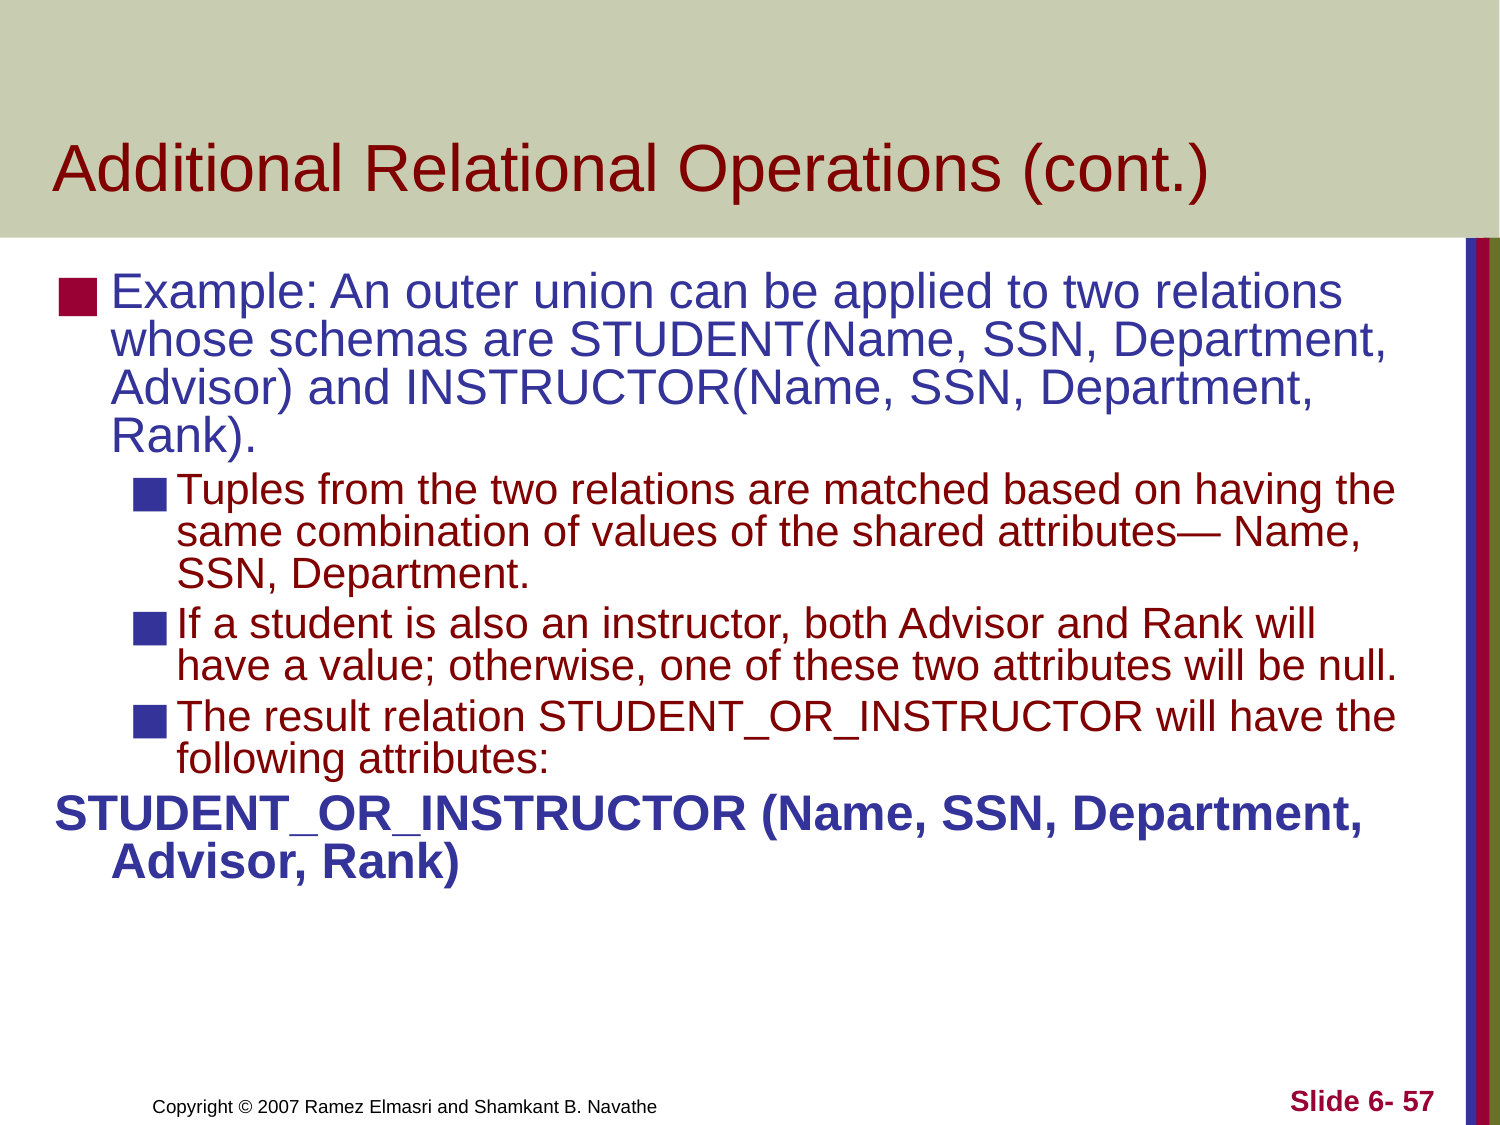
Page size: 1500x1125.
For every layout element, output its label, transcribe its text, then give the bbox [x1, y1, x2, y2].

list Example: An outer union can be applied to two relations whose schemas are STUDENT(Name, SSN, Department, Advisor) and INSTRUCTOR(Name, SSN, Department, Rank). Tuples from the two relations are matched based on having the same combination of values of the shared attributes— Name, SSN, Department. If a student is also an instructor, both Advisor and Rank will have a value; otherwise, one of these two attributes will be null. The result relation STUDENT_OR_INSTRUCTOR will have the following attributes: STUDENT_OR_INSTRUCTOR (Name, SSN, Department, Advisor, Rank) [39, 262, 1400, 1013]
title Additional Relational Operations (cont.) [37, 49, 1317, 213]
text_box Slide 6- ‹#› [1137, 1049, 1450, 1125]
